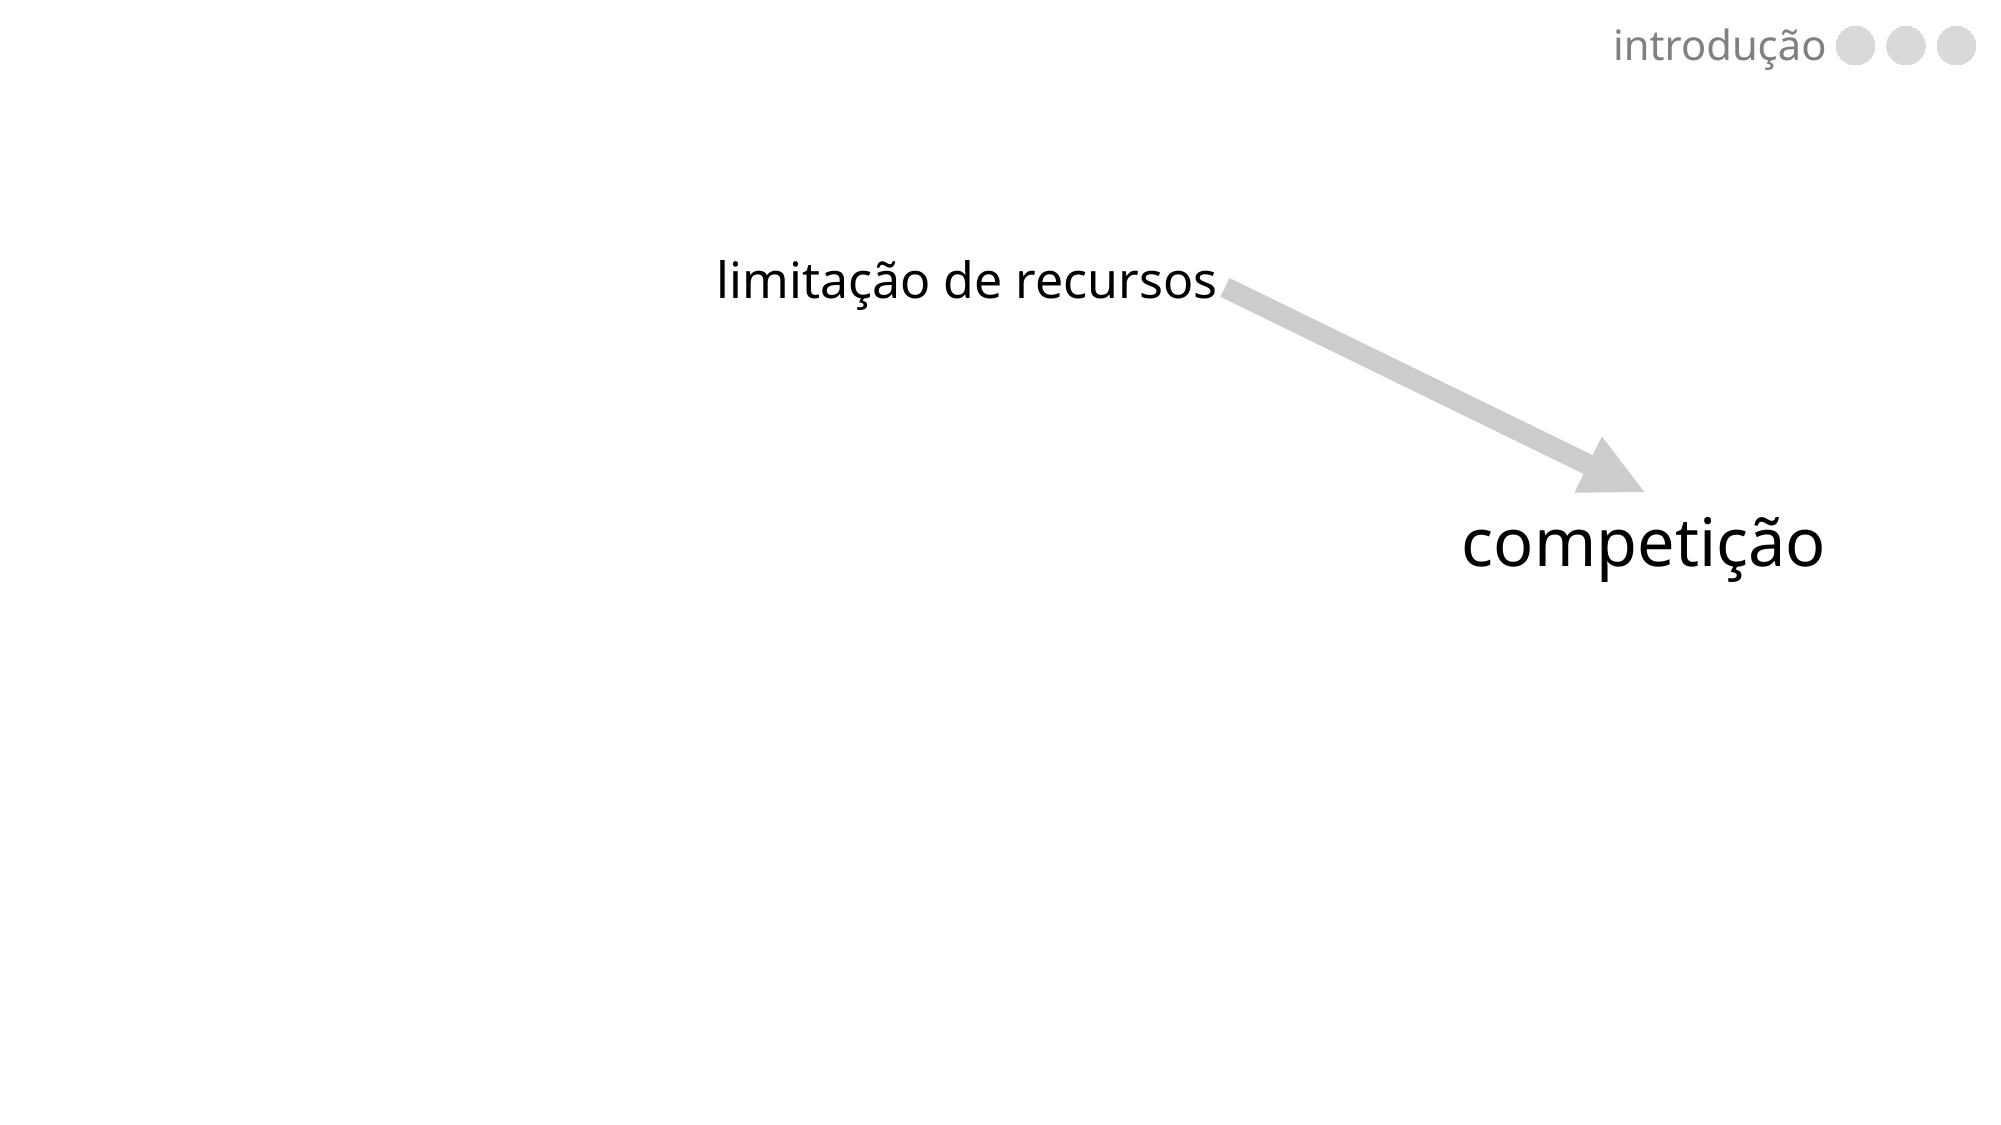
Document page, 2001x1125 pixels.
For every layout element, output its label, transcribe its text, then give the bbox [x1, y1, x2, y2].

text_box [1220, 289, 1224, 299]
text_box introdução [1478, 11, 1842, 83]
text_box [1836, 26, 1875, 65]
text_box limitação de recursos [684, 132, 1251, 431]
text_box [1937, 26, 1976, 65]
text_box [1886, 26, 1926, 65]
text_box competição [1361, 396, 1928, 695]
text_box [1224, 287, 1645, 492]
text_box [1225, 278, 1248, 287]
